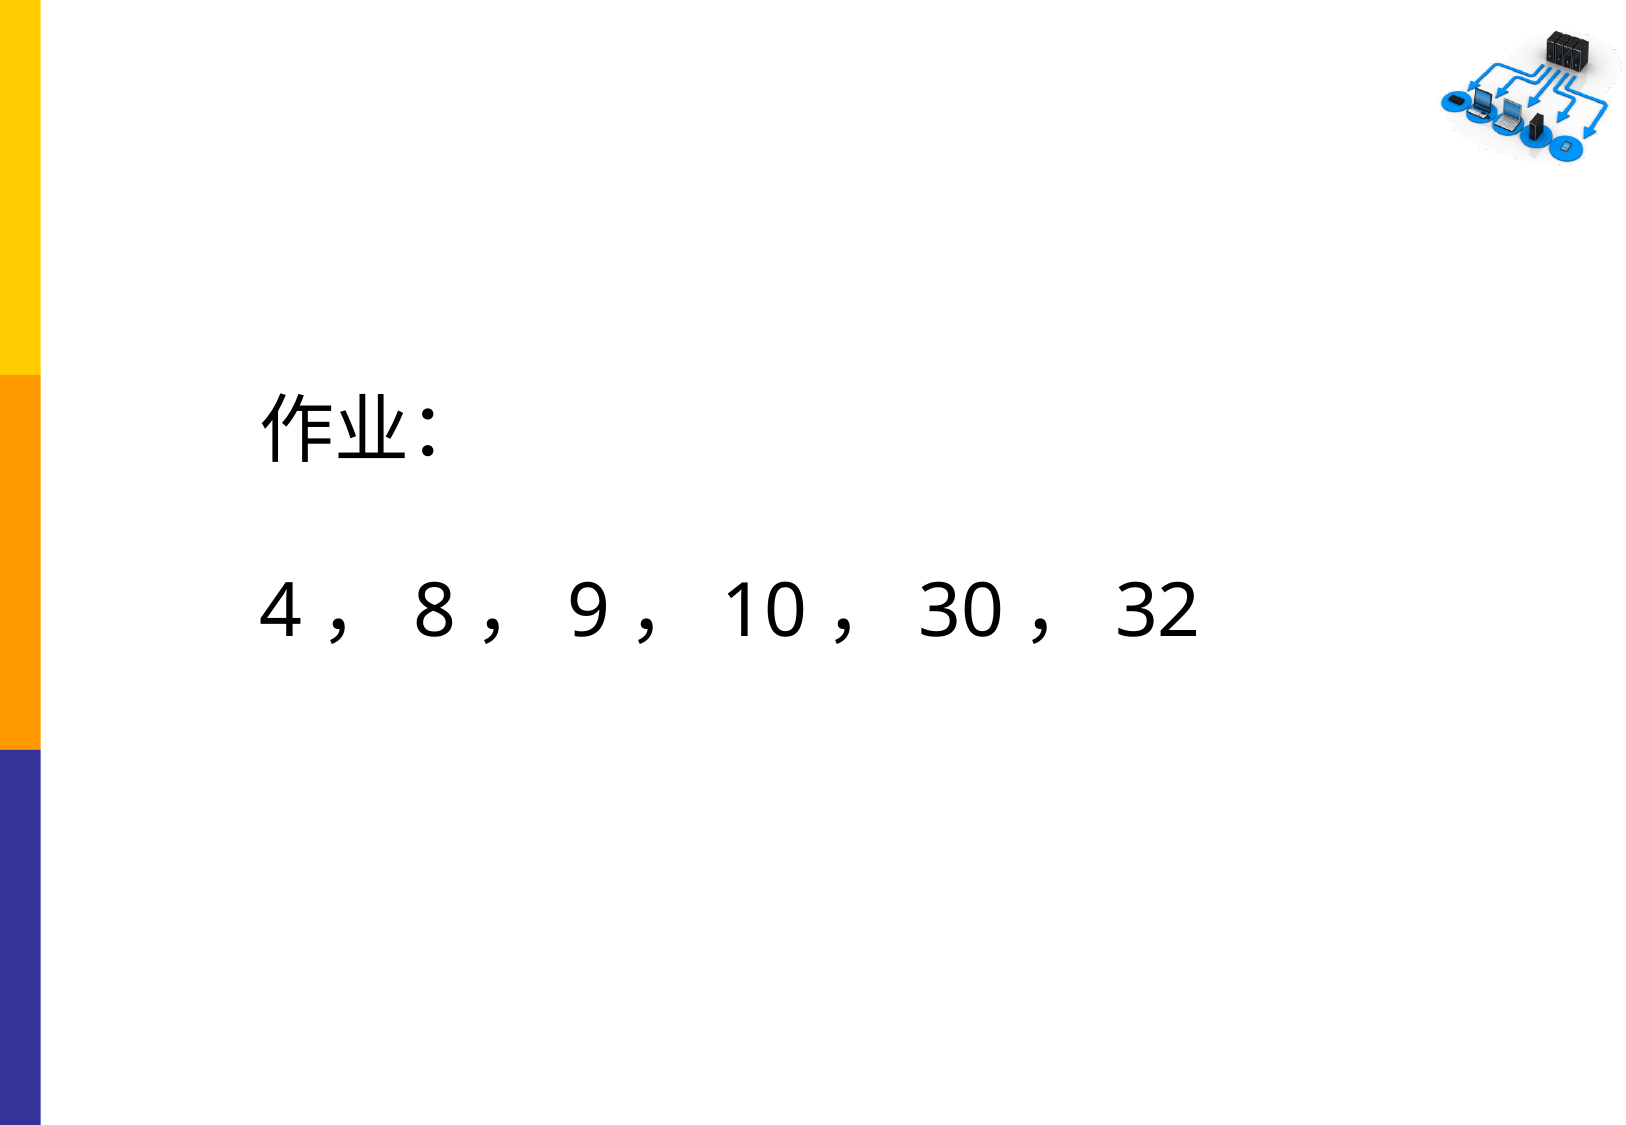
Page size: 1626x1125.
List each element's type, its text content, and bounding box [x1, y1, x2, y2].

text_box 作业： 4，8，9，10，30，32 [244, 373, 1226, 659]
picture [1438, 30, 1624, 165]
